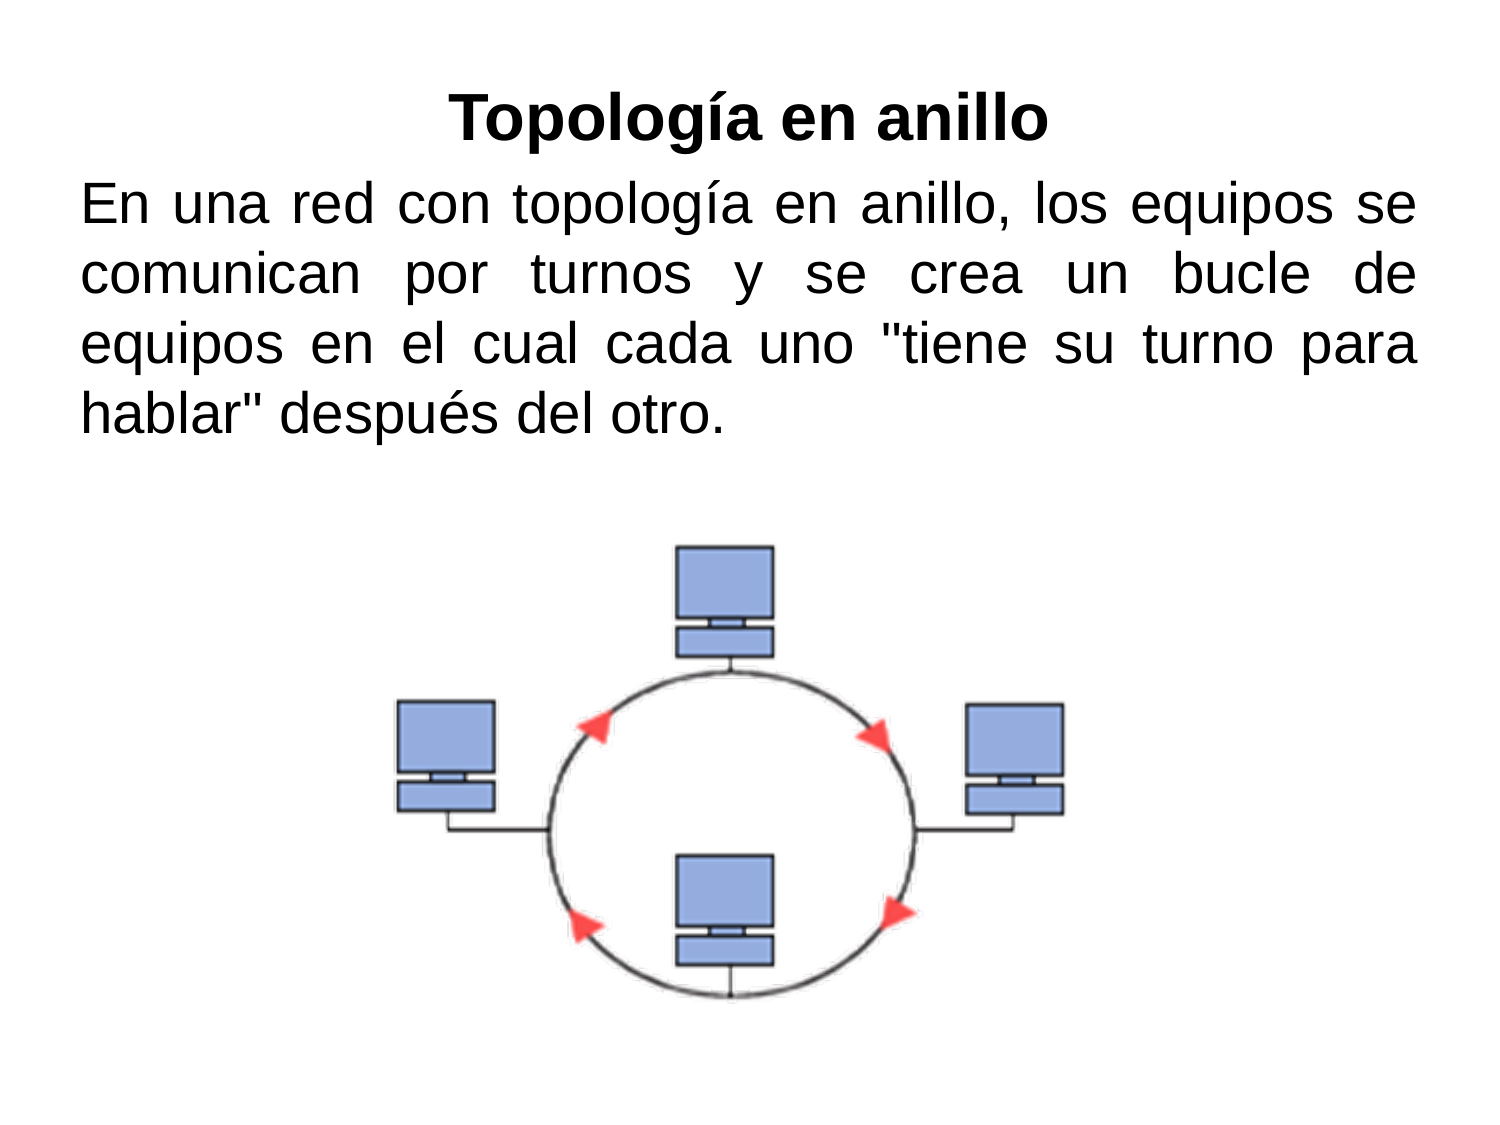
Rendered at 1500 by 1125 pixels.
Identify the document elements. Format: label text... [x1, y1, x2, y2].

list Topología en anillo En una red con topología en anillo, los equipos se comunican por turnos y se crea un bucle de equipos en el cual cada uno "tiene su turno para hablar" después del otro. [64, 66, 1436, 1071]
picture [366, 526, 1088, 1012]
